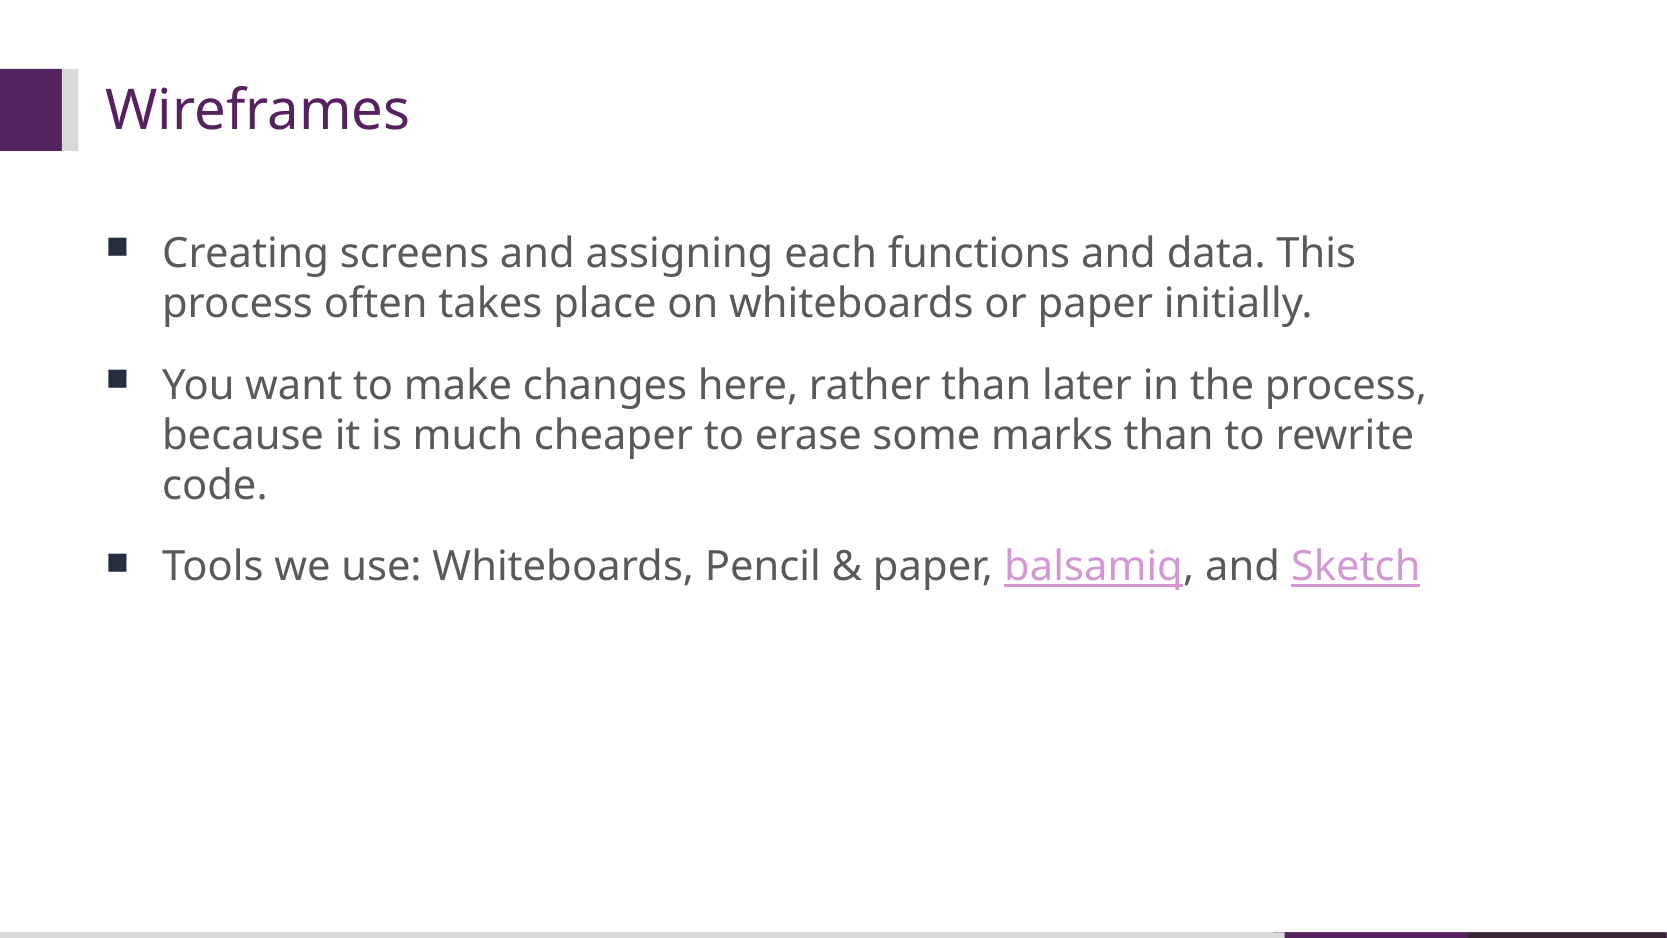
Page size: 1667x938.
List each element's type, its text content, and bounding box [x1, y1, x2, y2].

list Creating screens and assigning each functions and data. This process often takes place on whiteboards or paper initially. You want to make changes here, rather than later in the process, because it is much cheaper to erase some marks than to rewrite code. Tools we use: Whiteboards, Pencil & paper, balsamiq, and Sketch [90, 218, 1469, 838]
title Wireframes [90, 66, 1469, 218]
